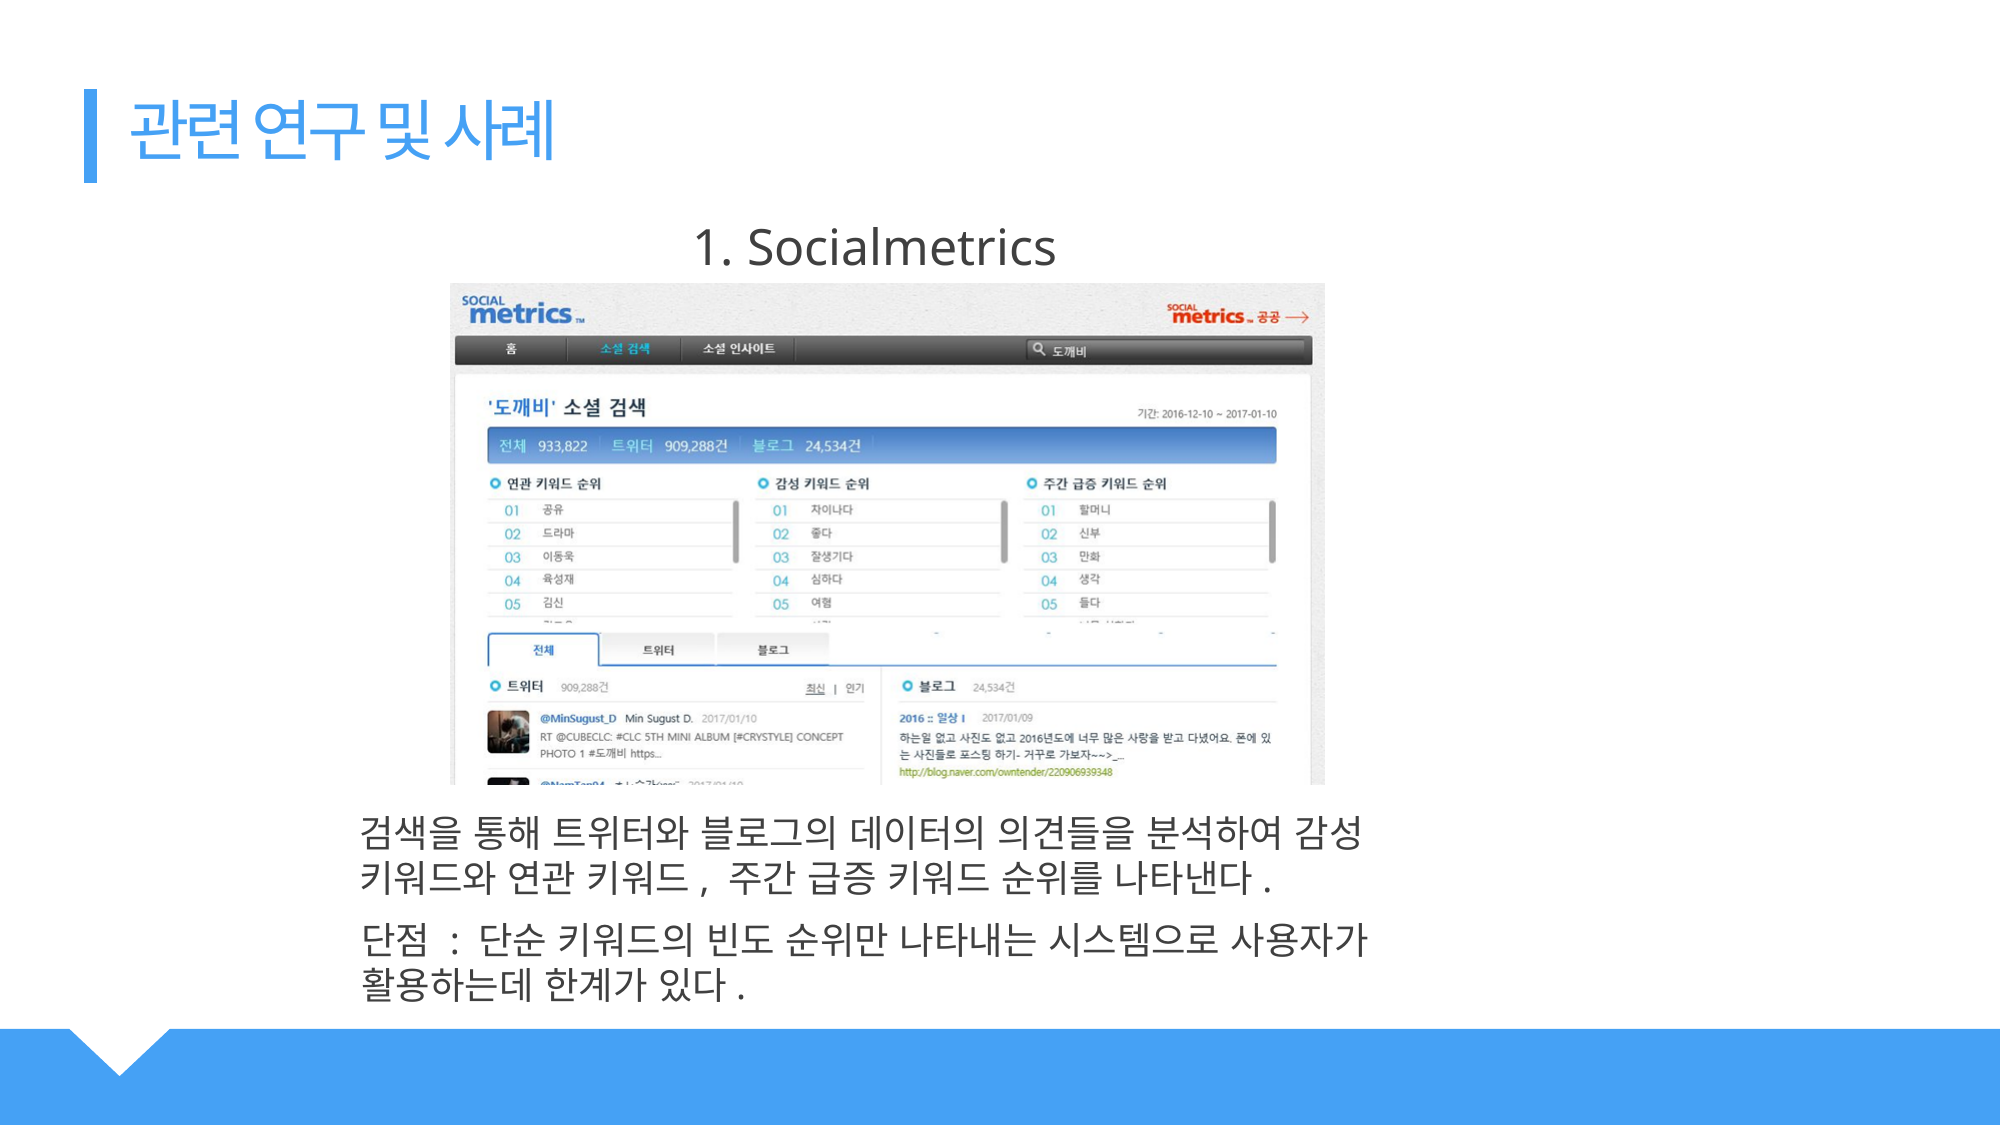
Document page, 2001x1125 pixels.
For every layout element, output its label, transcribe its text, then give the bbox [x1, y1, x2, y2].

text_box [344, 802, 1469, 1017]
picture [450, 283, 1325, 785]
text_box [90, 89, 664, 184]
text_box 1. Socialmetrics [677, 207, 1073, 283]
text_box [0, 1027, 2000, 1125]
